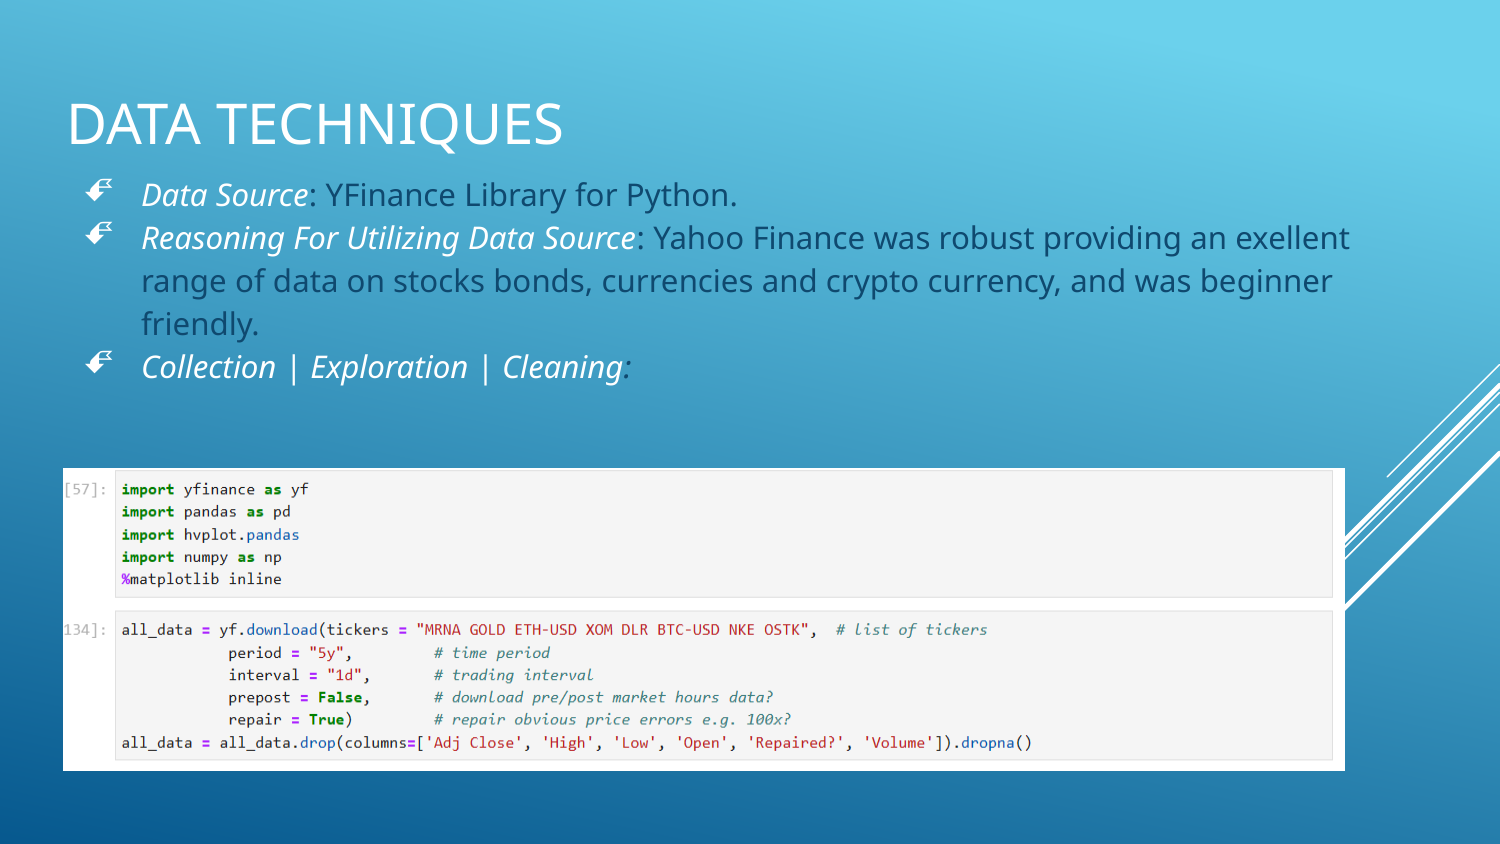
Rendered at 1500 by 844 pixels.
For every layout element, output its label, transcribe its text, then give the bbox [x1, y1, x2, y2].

picture [63, 468, 1345, 771]
title Data Techniques [51, 72, 1449, 154]
list Data Source: YFinance Library for Python. Reasoning For Utilizing Data Source: Yahoo Finance was robust providing an exellent range of data on stocks bonds, currencies and crypto currency, and was beginner friendly. Collection | Exploration | Cleaning: [51, 154, 1449, 805]
